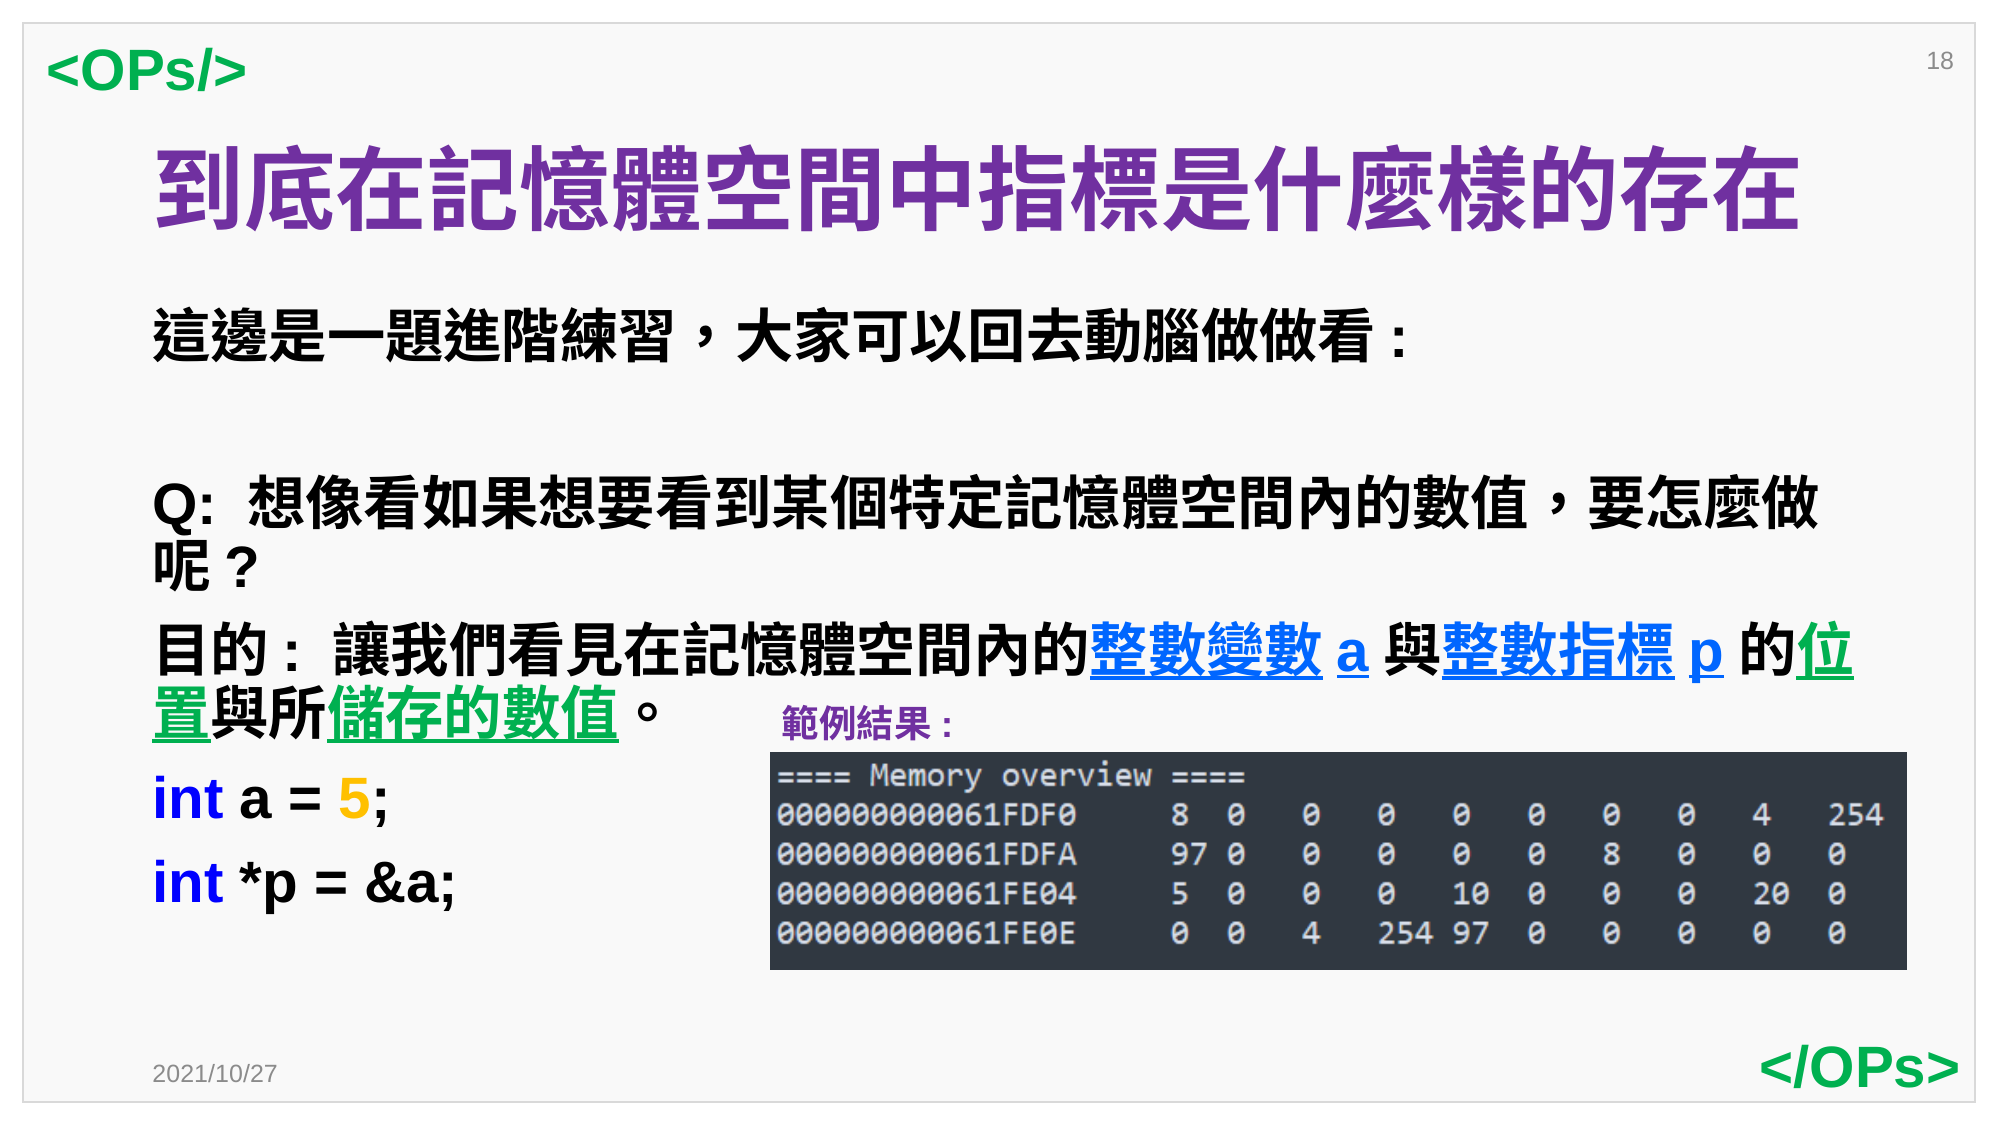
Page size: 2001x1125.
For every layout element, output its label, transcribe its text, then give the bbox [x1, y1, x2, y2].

slide_number 18 [1906, 29, 1970, 90]
picture [770, 752, 1907, 970]
text_box 範例結果: [767, 692, 968, 753]
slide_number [137, 1042, 297, 1103]
text_box </OPs> [1744, 1021, 1976, 1106]
title 到底在記憶體空間中指標是什麼樣的存在 [137, 110, 1907, 278]
list 這邊是一題進階練習，大家可以回去動腦做做看: Q: 想像看如果想要看到某個特定記憶體空間內的數值，要怎麼做呢? 目的: 讓我們看見在記憶體空間內的整數變數a與整數指標p的位置與所儲存的數值。 int a = 5; int *p = &a; [137, 299, 1889, 1014]
text_box <OPs/> [32, 24, 263, 110]
